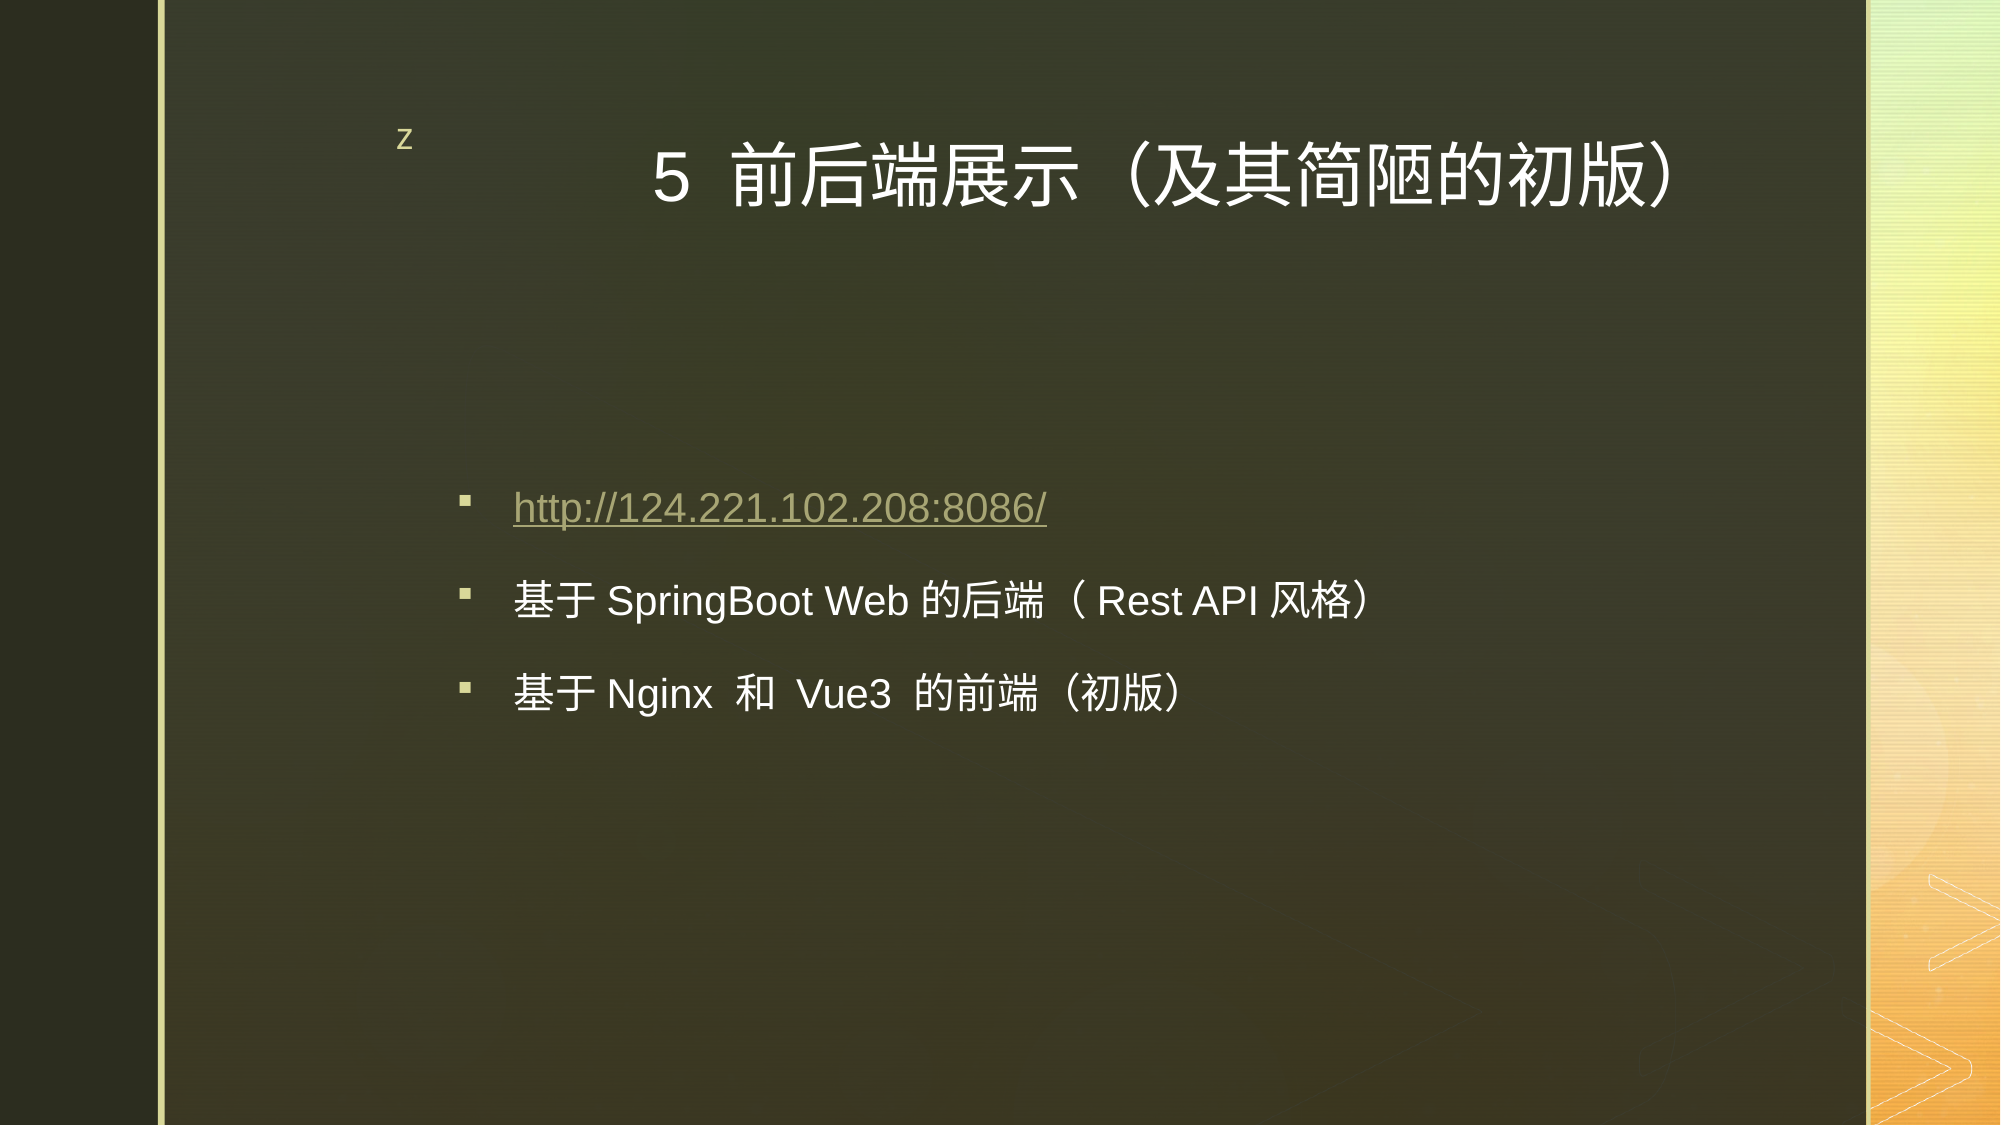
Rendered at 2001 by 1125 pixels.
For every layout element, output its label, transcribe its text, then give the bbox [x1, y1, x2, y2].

list http://124.221.102.208:8086/ 基于SpringBoot Web的后端（Rest API风格） 基于Nginx 和 Vue3 的前端（初版） [441, 266, 1721, 922]
title 5 前后端展示（及其简陋的初版） [428, 132, 1734, 310]
picture [1871, 0, 2001, 1125]
